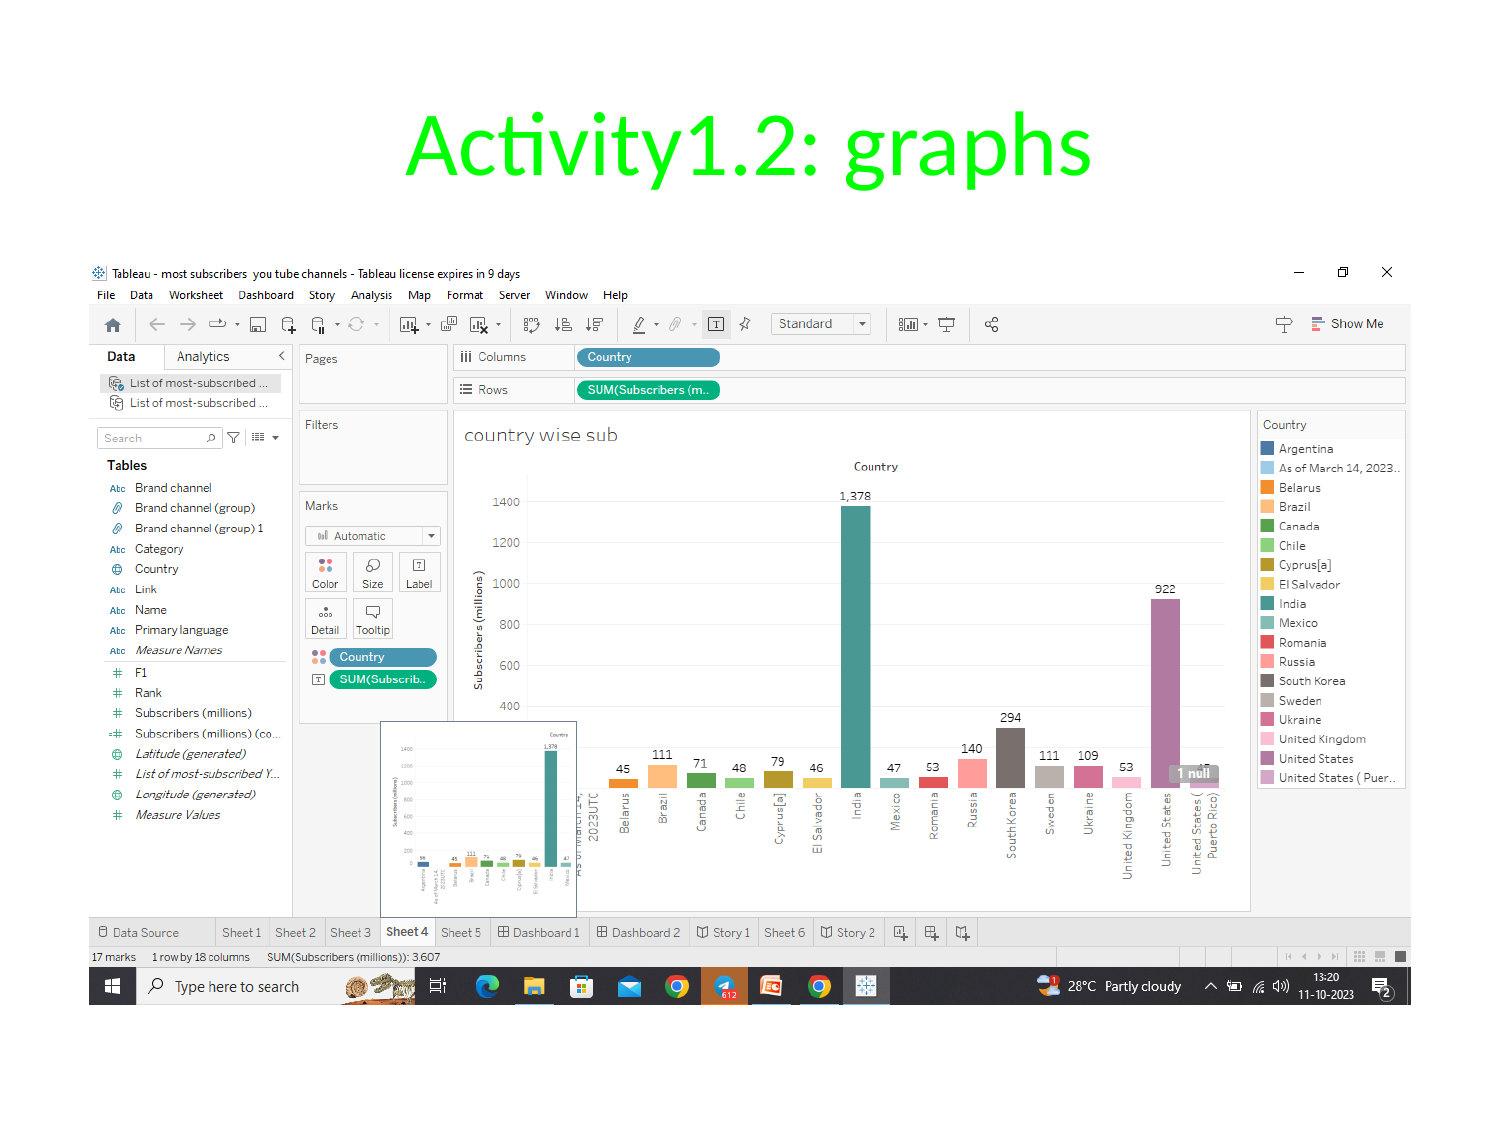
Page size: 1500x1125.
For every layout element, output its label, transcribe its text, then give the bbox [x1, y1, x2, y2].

title Activity1.2: graphs [75, 45, 1425, 233]
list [89, 262, 1411, 1006]
